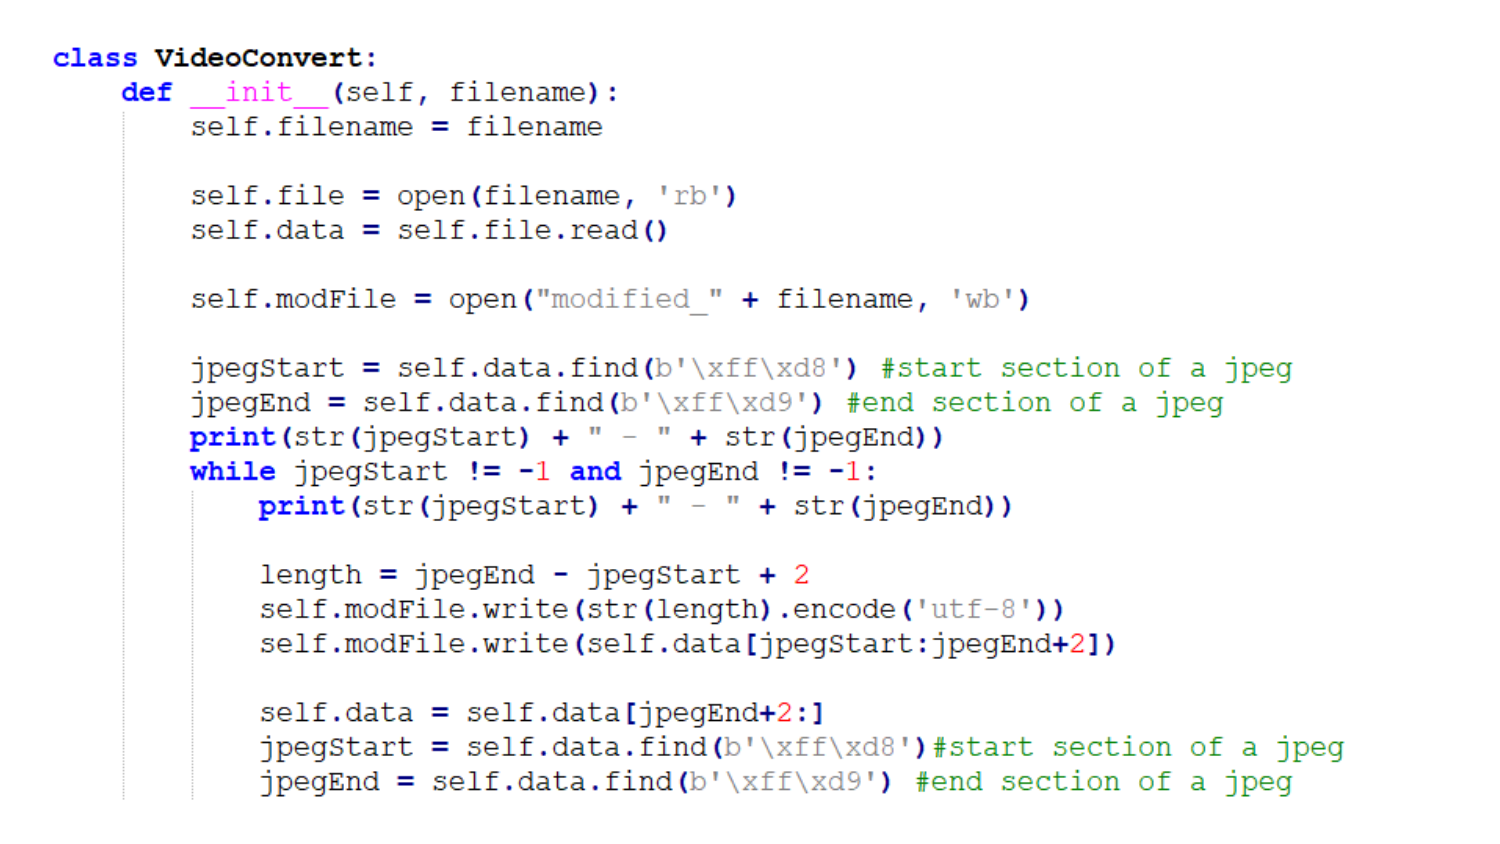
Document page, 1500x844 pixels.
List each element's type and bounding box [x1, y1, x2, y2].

picture [50, 36, 1359, 803]
